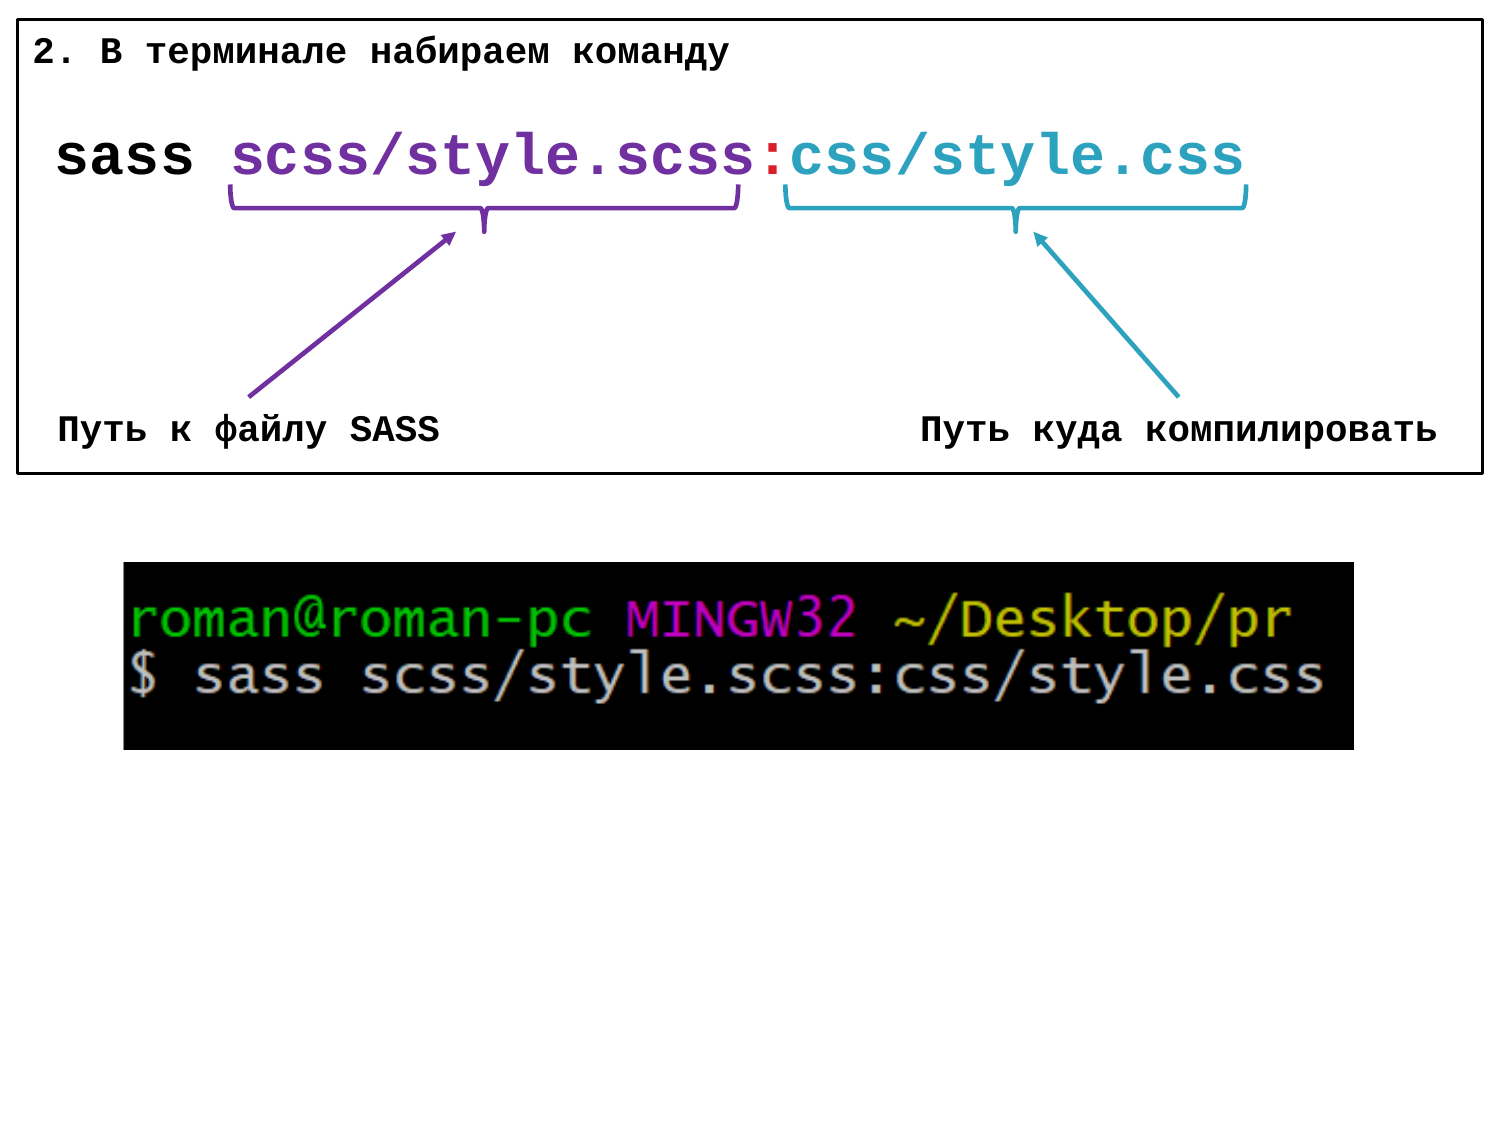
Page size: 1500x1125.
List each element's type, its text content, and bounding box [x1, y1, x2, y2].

text_box Путь к файлу SASS [42, 397, 455, 457]
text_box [1033, 231, 1179, 398]
text_box [229, 184, 739, 233]
text_box 2. В терминале набираем команду sass sсss/style.scss:css/style.css [17, 19, 1483, 474]
text_box [784, 184, 1247, 233]
text_box Путь куда компилировать [905, 397, 1453, 457]
picture [122, 562, 1354, 751]
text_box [248, 231, 457, 398]
